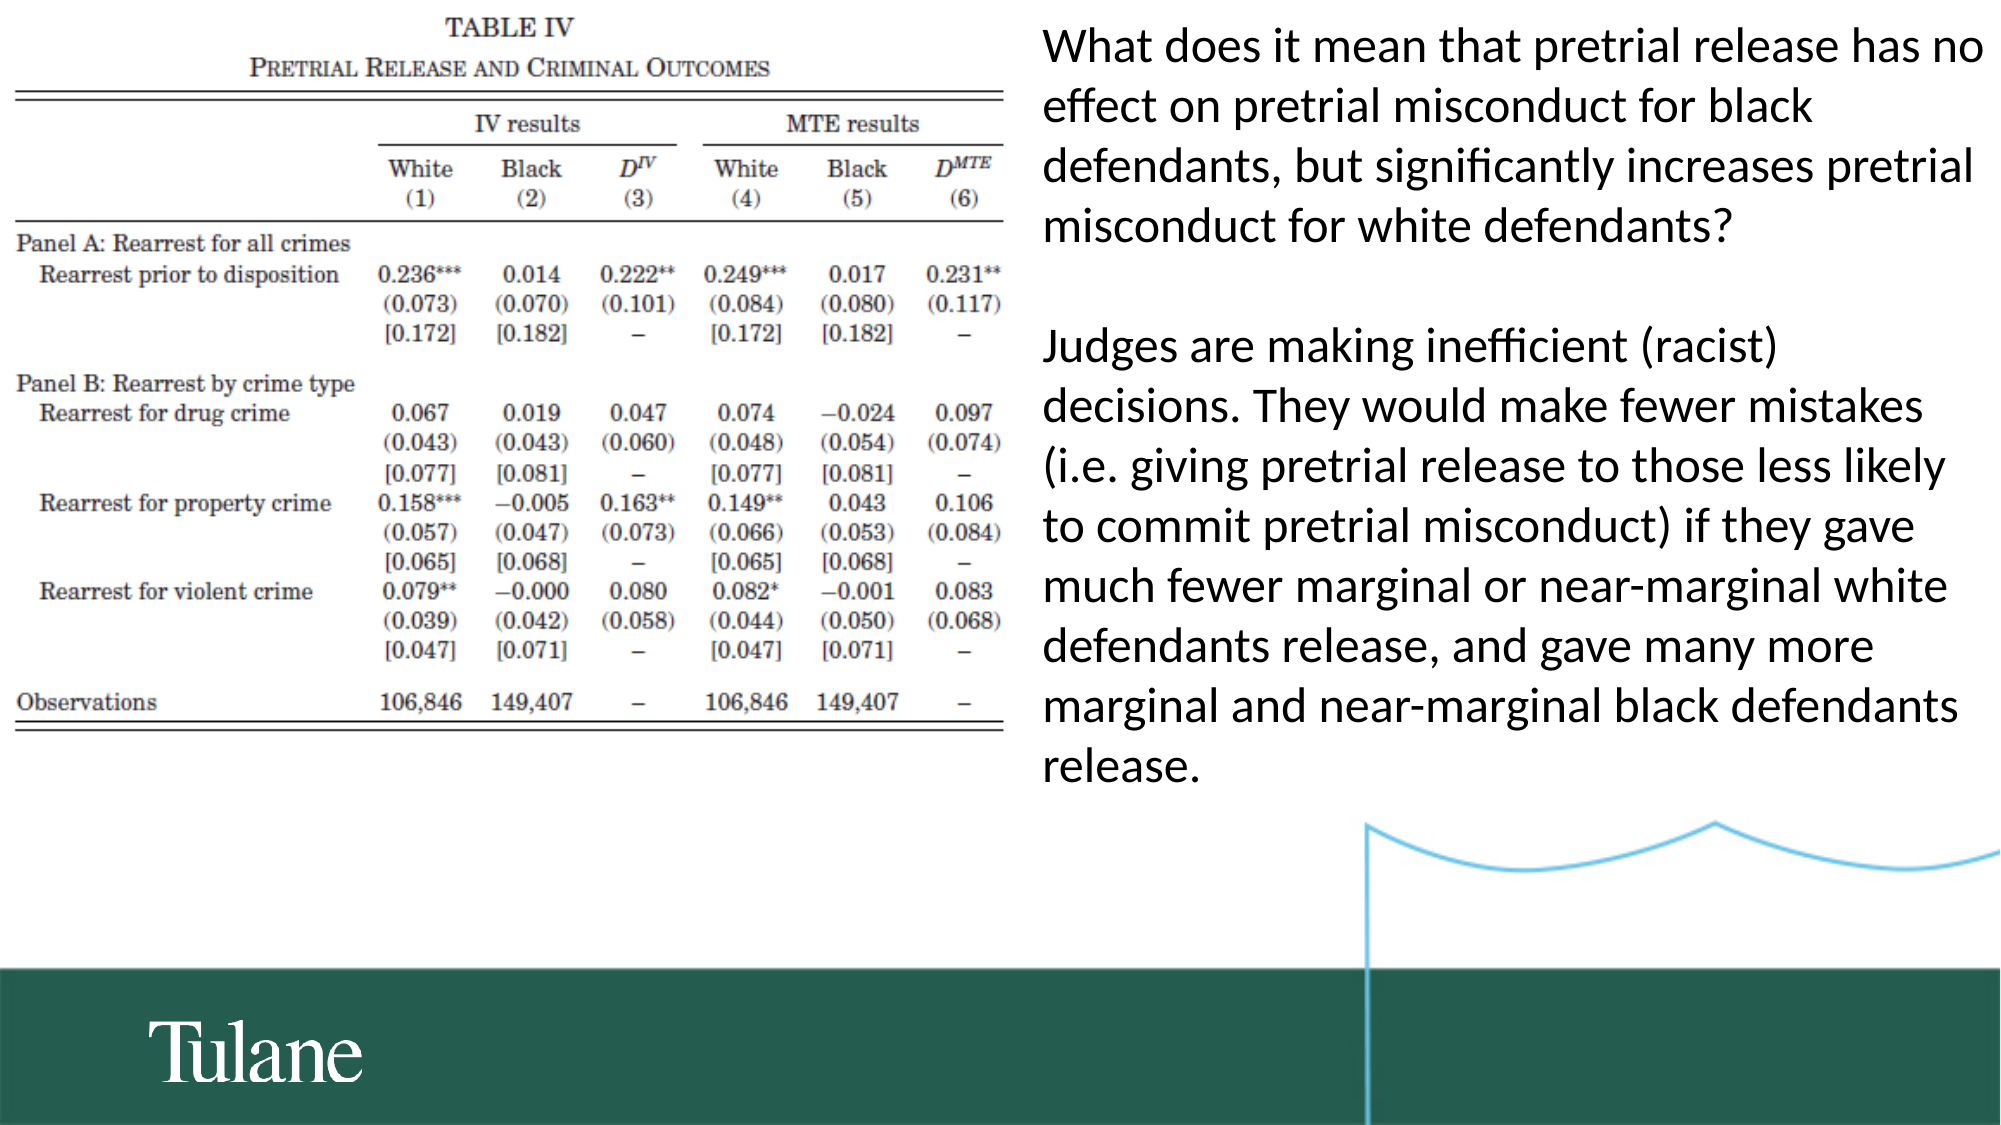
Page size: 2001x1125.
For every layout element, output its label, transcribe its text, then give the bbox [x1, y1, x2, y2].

text_box What does it mean that pretrial release has no effect on pretrial misconduct for black defendants, but significantly increases pretrial misconduct for white defendants? Judges are making inefficient (racist) decisions. They would make fewer mistakes (i.e. giving pretrial release to those less likely to commit pretrial misconduct) if they gave much fewer marginal or near-marginal white defendants release, and gave many more marginal and near-marginal black defendants release. [1027, 5, 2000, 980]
picture [0, 0, 2001, 1125]
